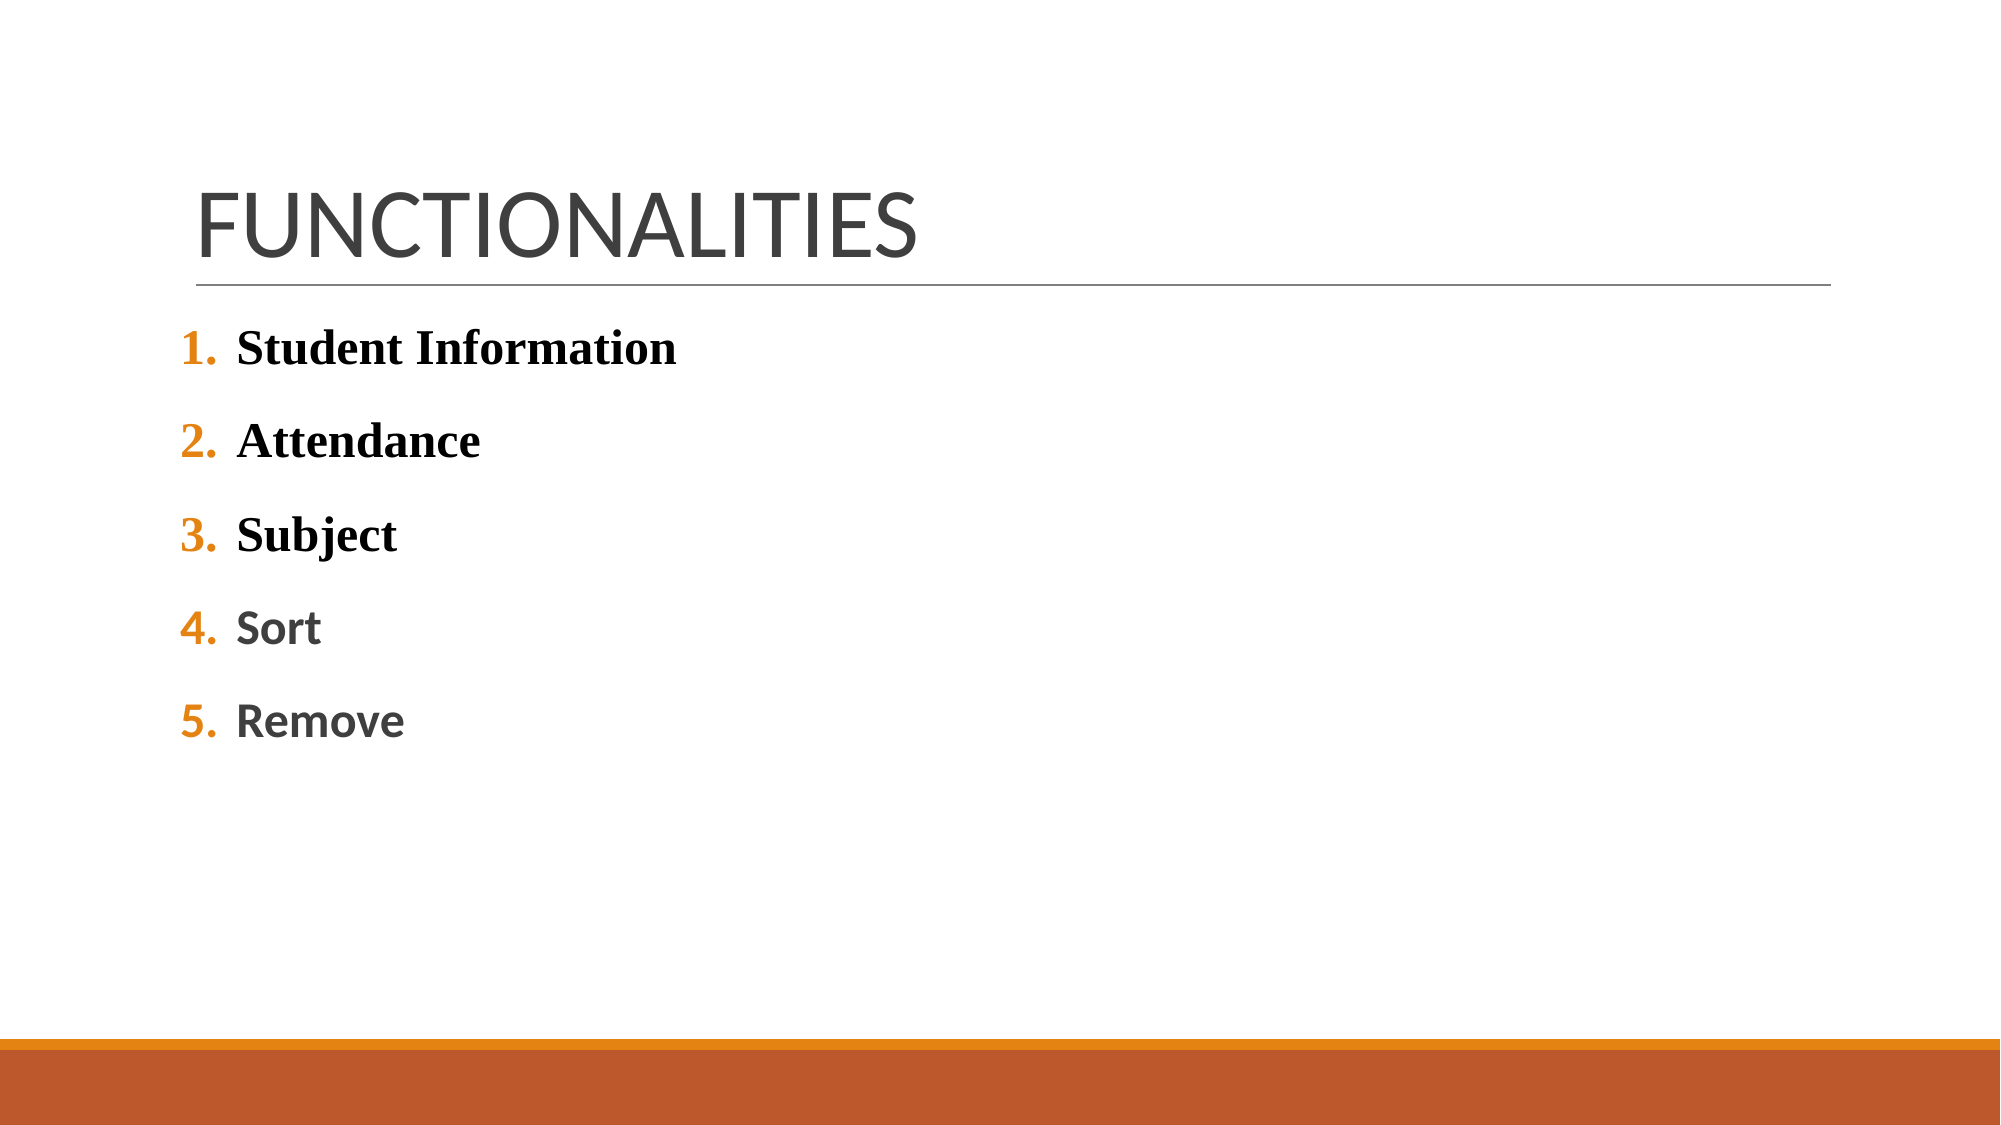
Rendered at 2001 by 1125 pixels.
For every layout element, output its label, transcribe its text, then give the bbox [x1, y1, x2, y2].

title FUNCTIONALITIES [180, 47, 1830, 285]
list Student Information Attendance Subject Sort Remove [180, 302, 1830, 963]
